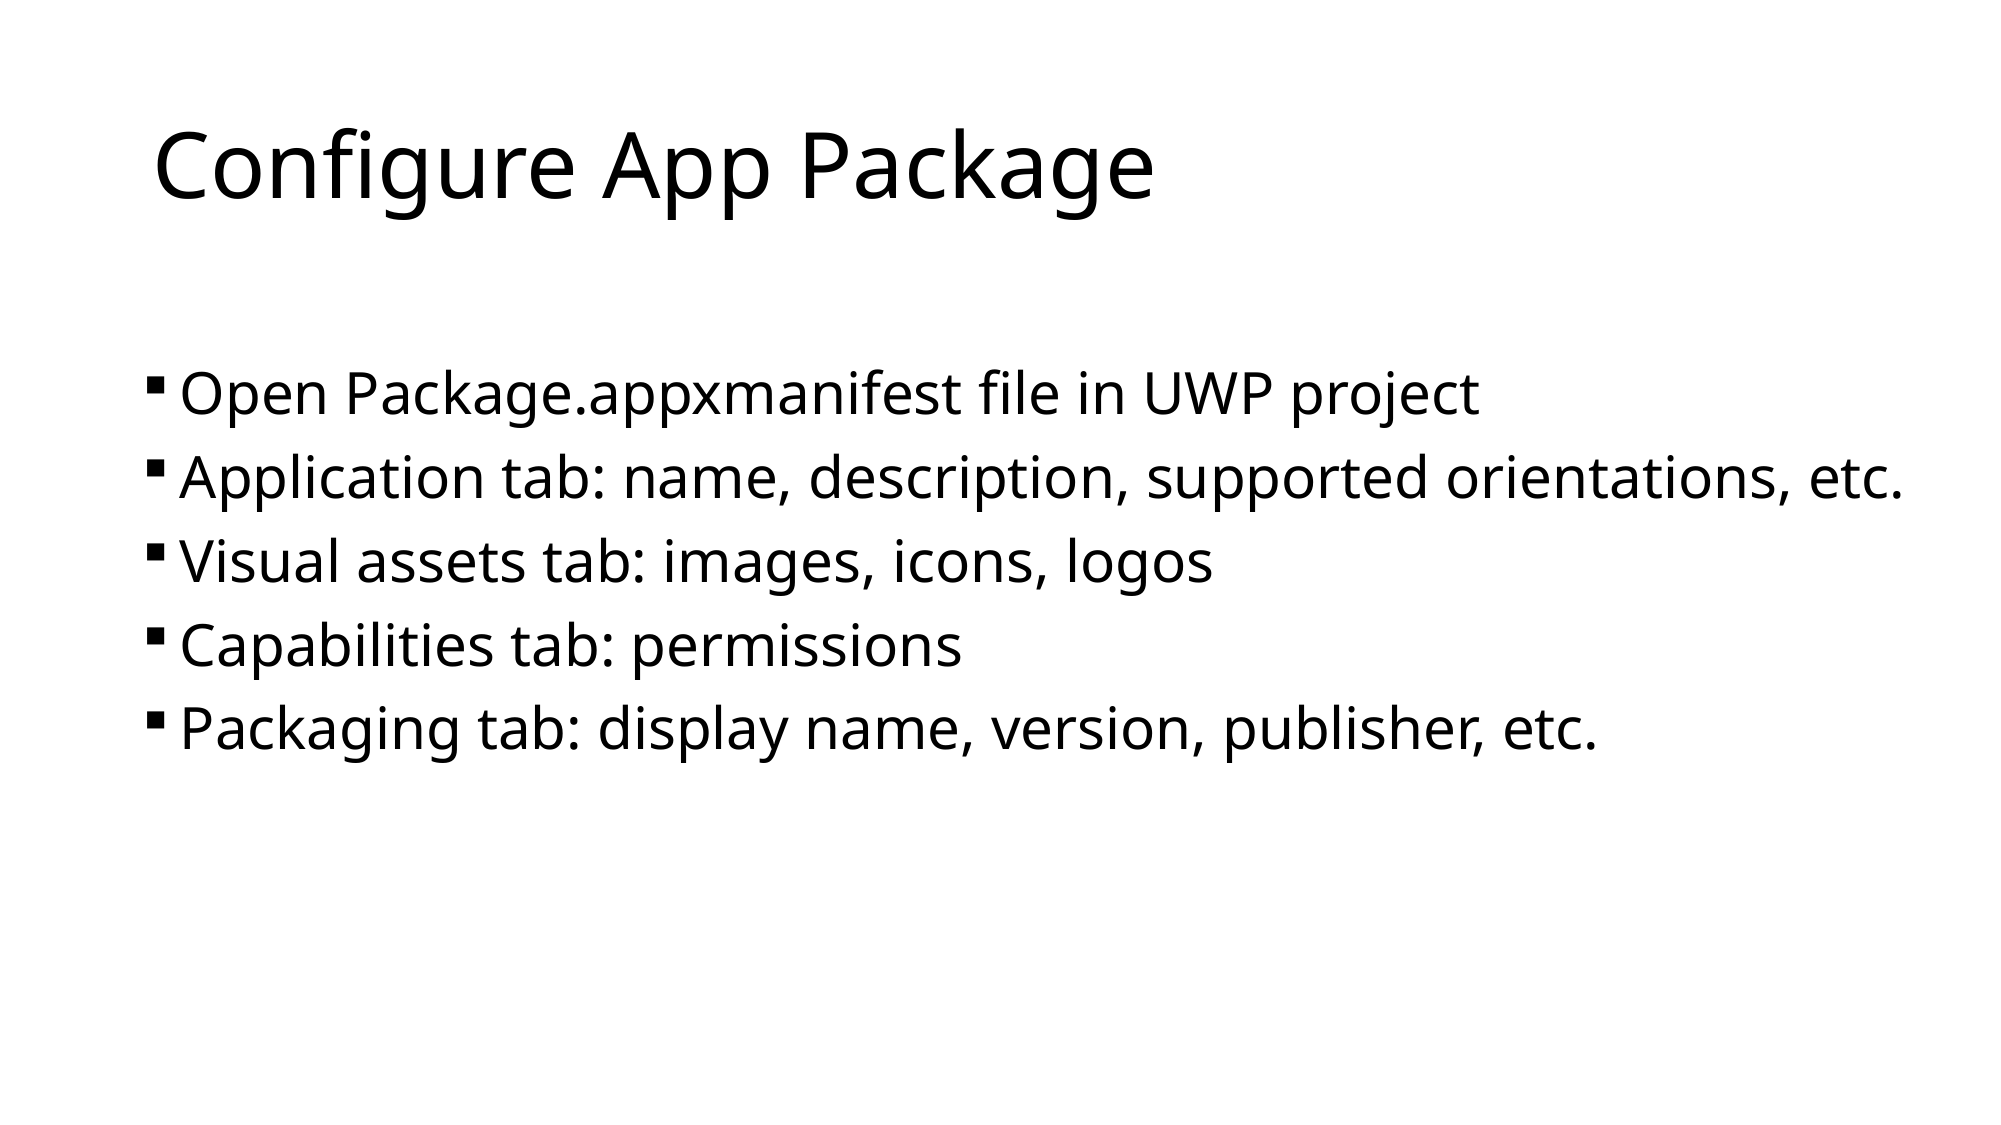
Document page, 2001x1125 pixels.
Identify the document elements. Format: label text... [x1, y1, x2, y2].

title Configure App Package [137, 59, 1863, 278]
text_box Open Package.appxmanifest file in UWP project Application tab: name, description, supported orientations, etc. Visual assets tab: images, icons, logos Capabilities tab: permissions Packaging tab: display name, version, publisher, etc. [127, 304, 2000, 823]
